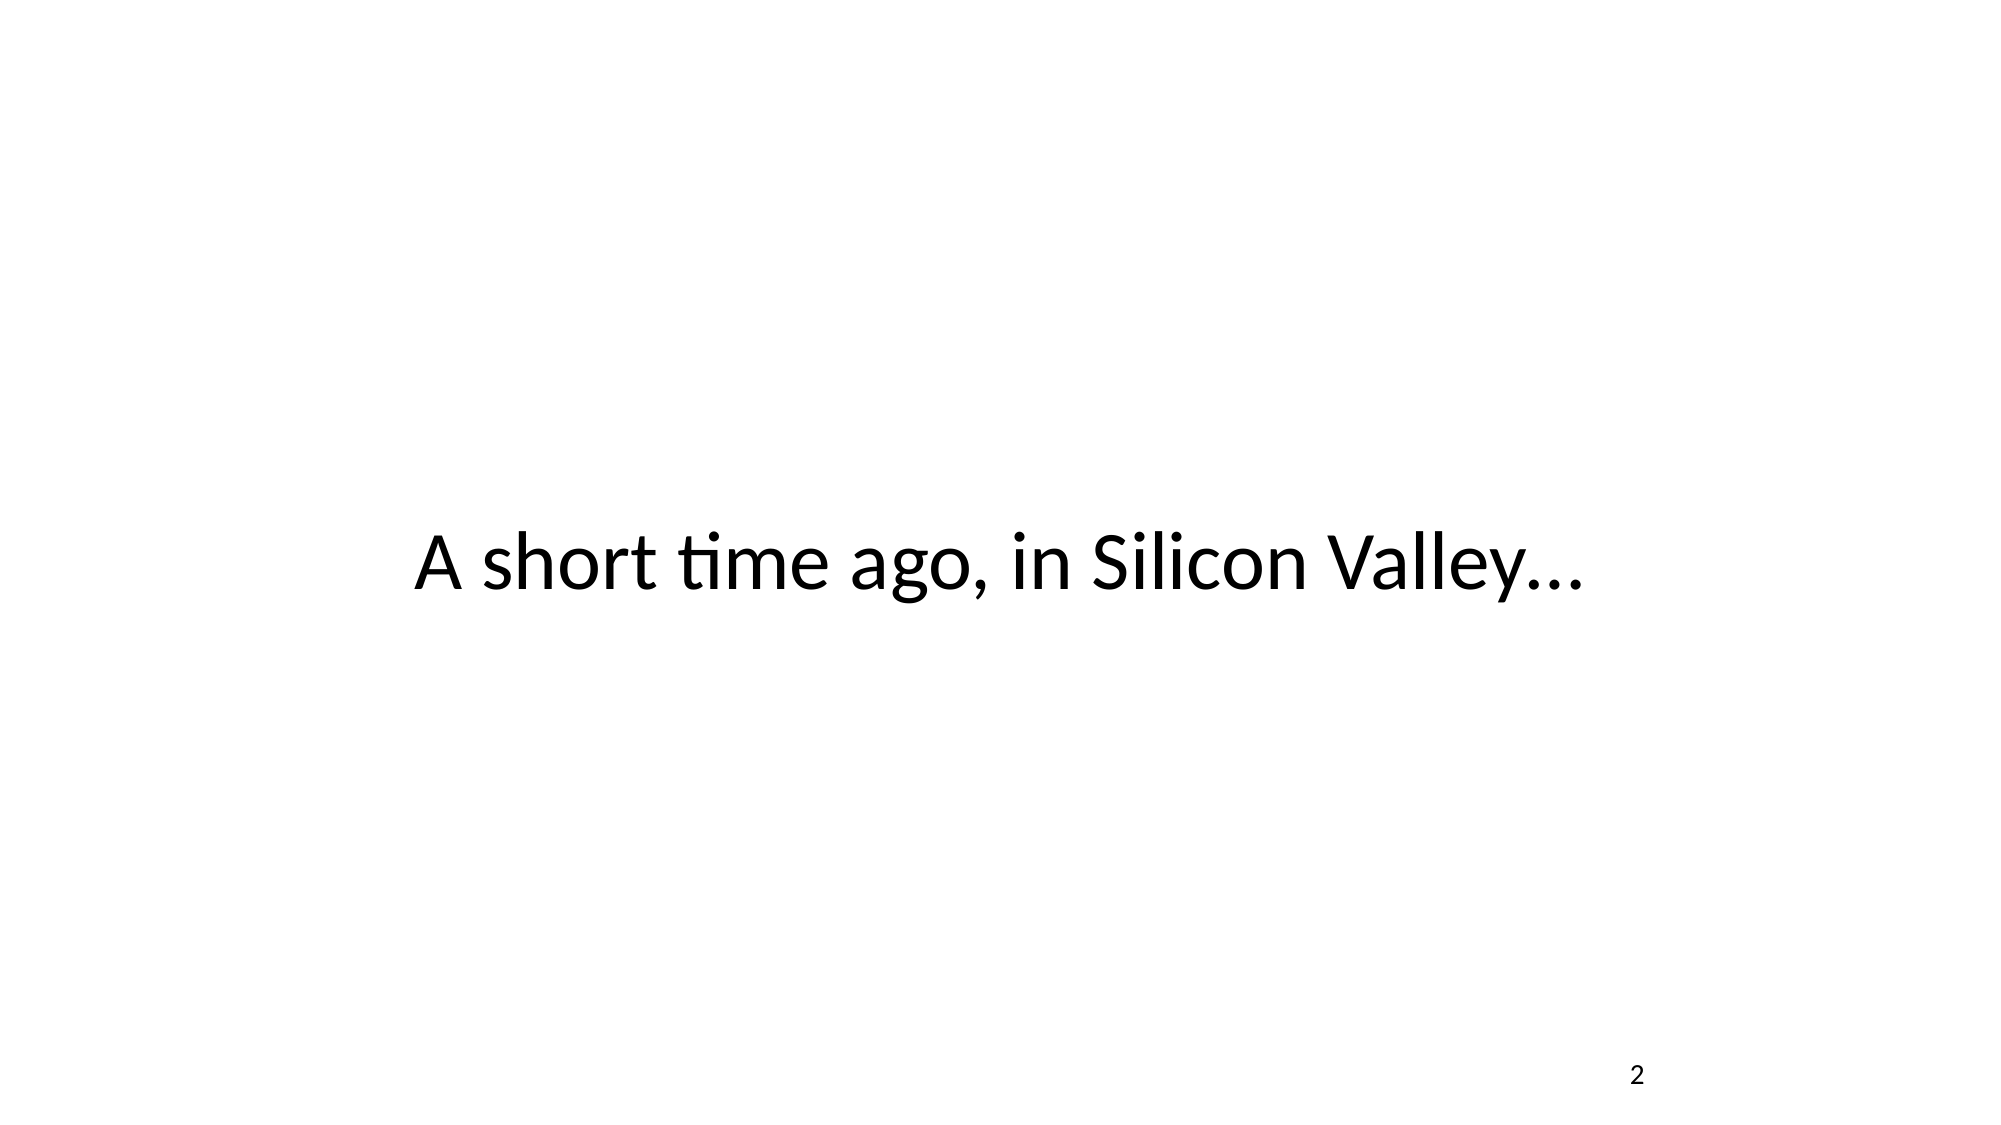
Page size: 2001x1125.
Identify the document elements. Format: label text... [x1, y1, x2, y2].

title A short time ago, in Silicon Valley… [137, 453, 1863, 672]
slide_number 2 [1412, 1042, 1863, 1103]
